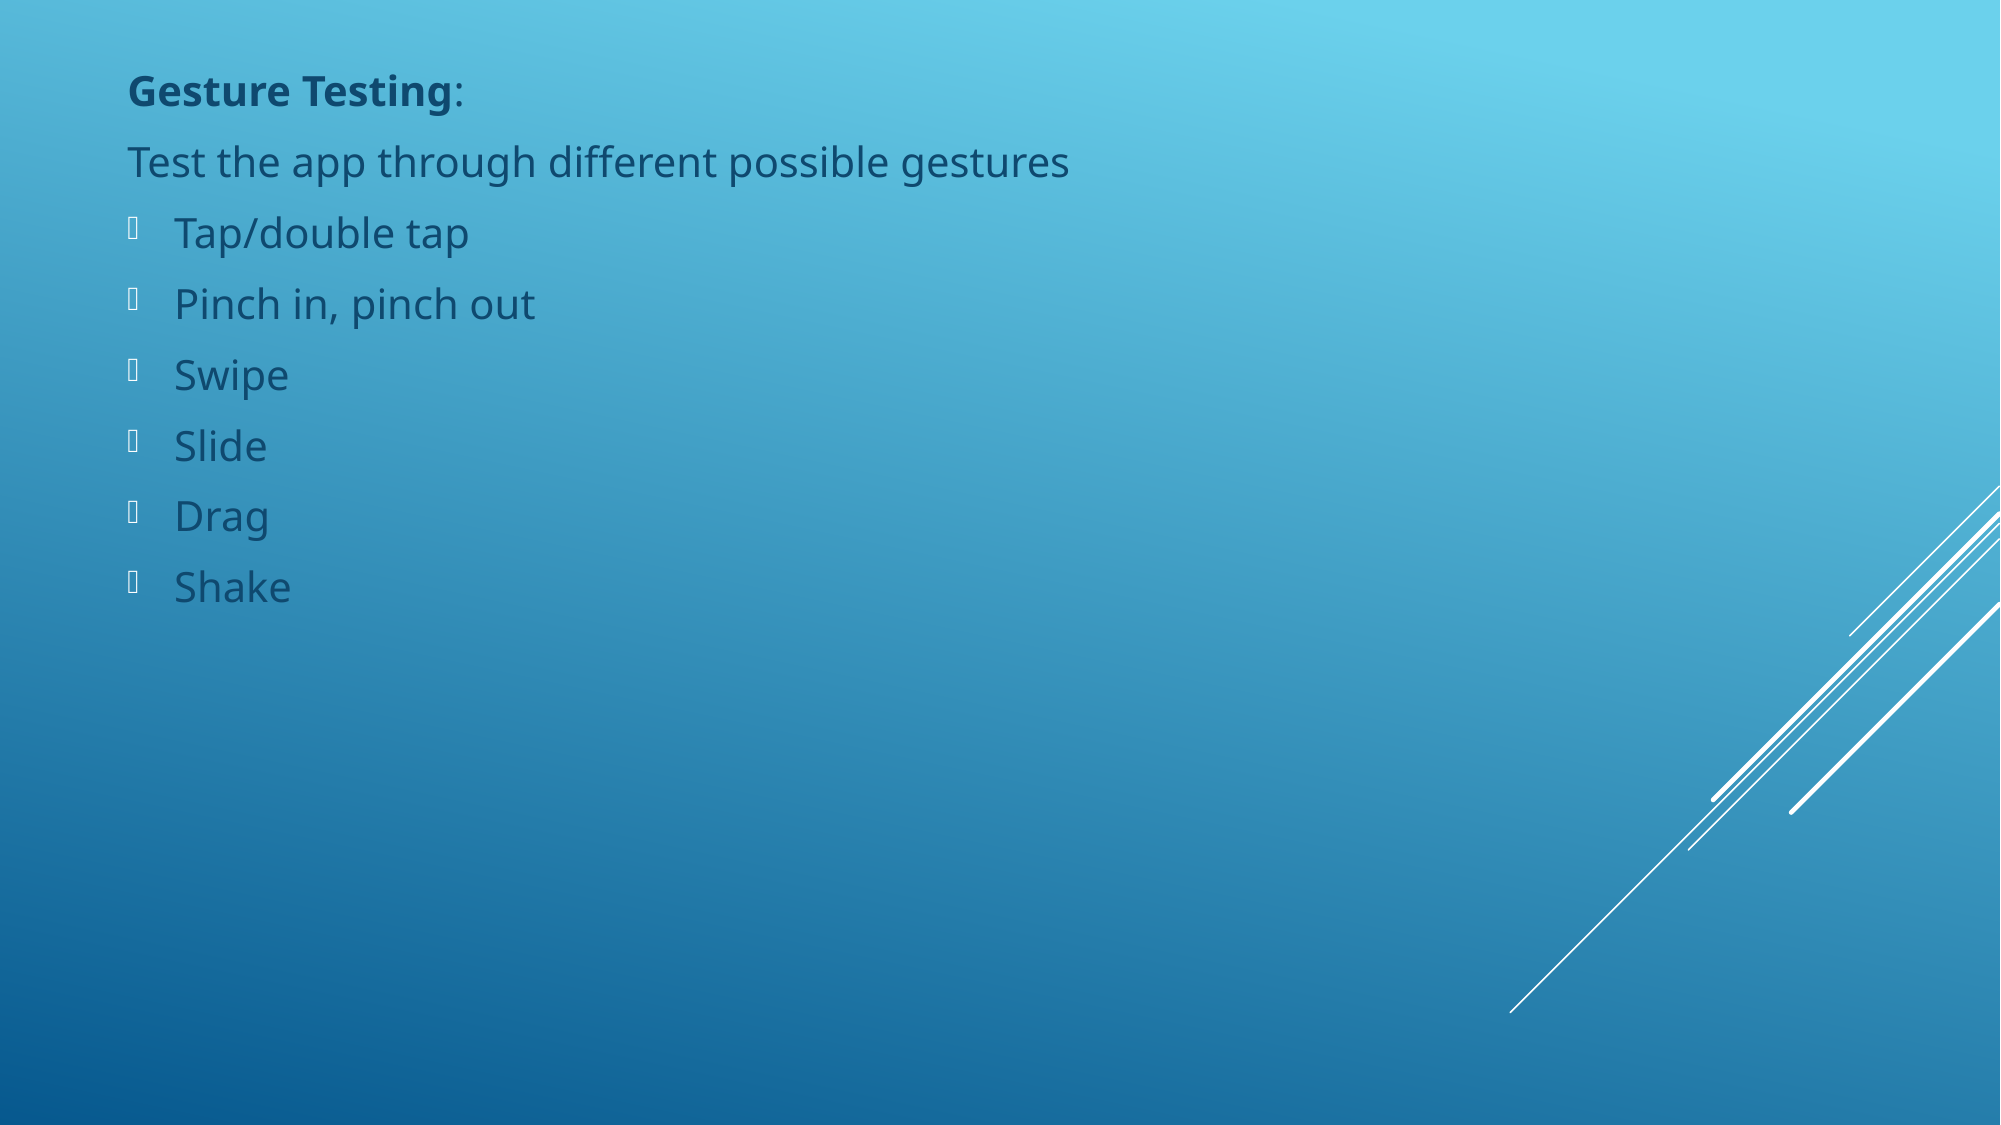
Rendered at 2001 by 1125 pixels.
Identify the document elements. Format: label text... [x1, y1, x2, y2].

list Gesture Testing: Test the app through different possible gestures Tap/double tap Pinch in, pinch out Swipe Slide Drag Shake [112, 112, 1513, 706]
